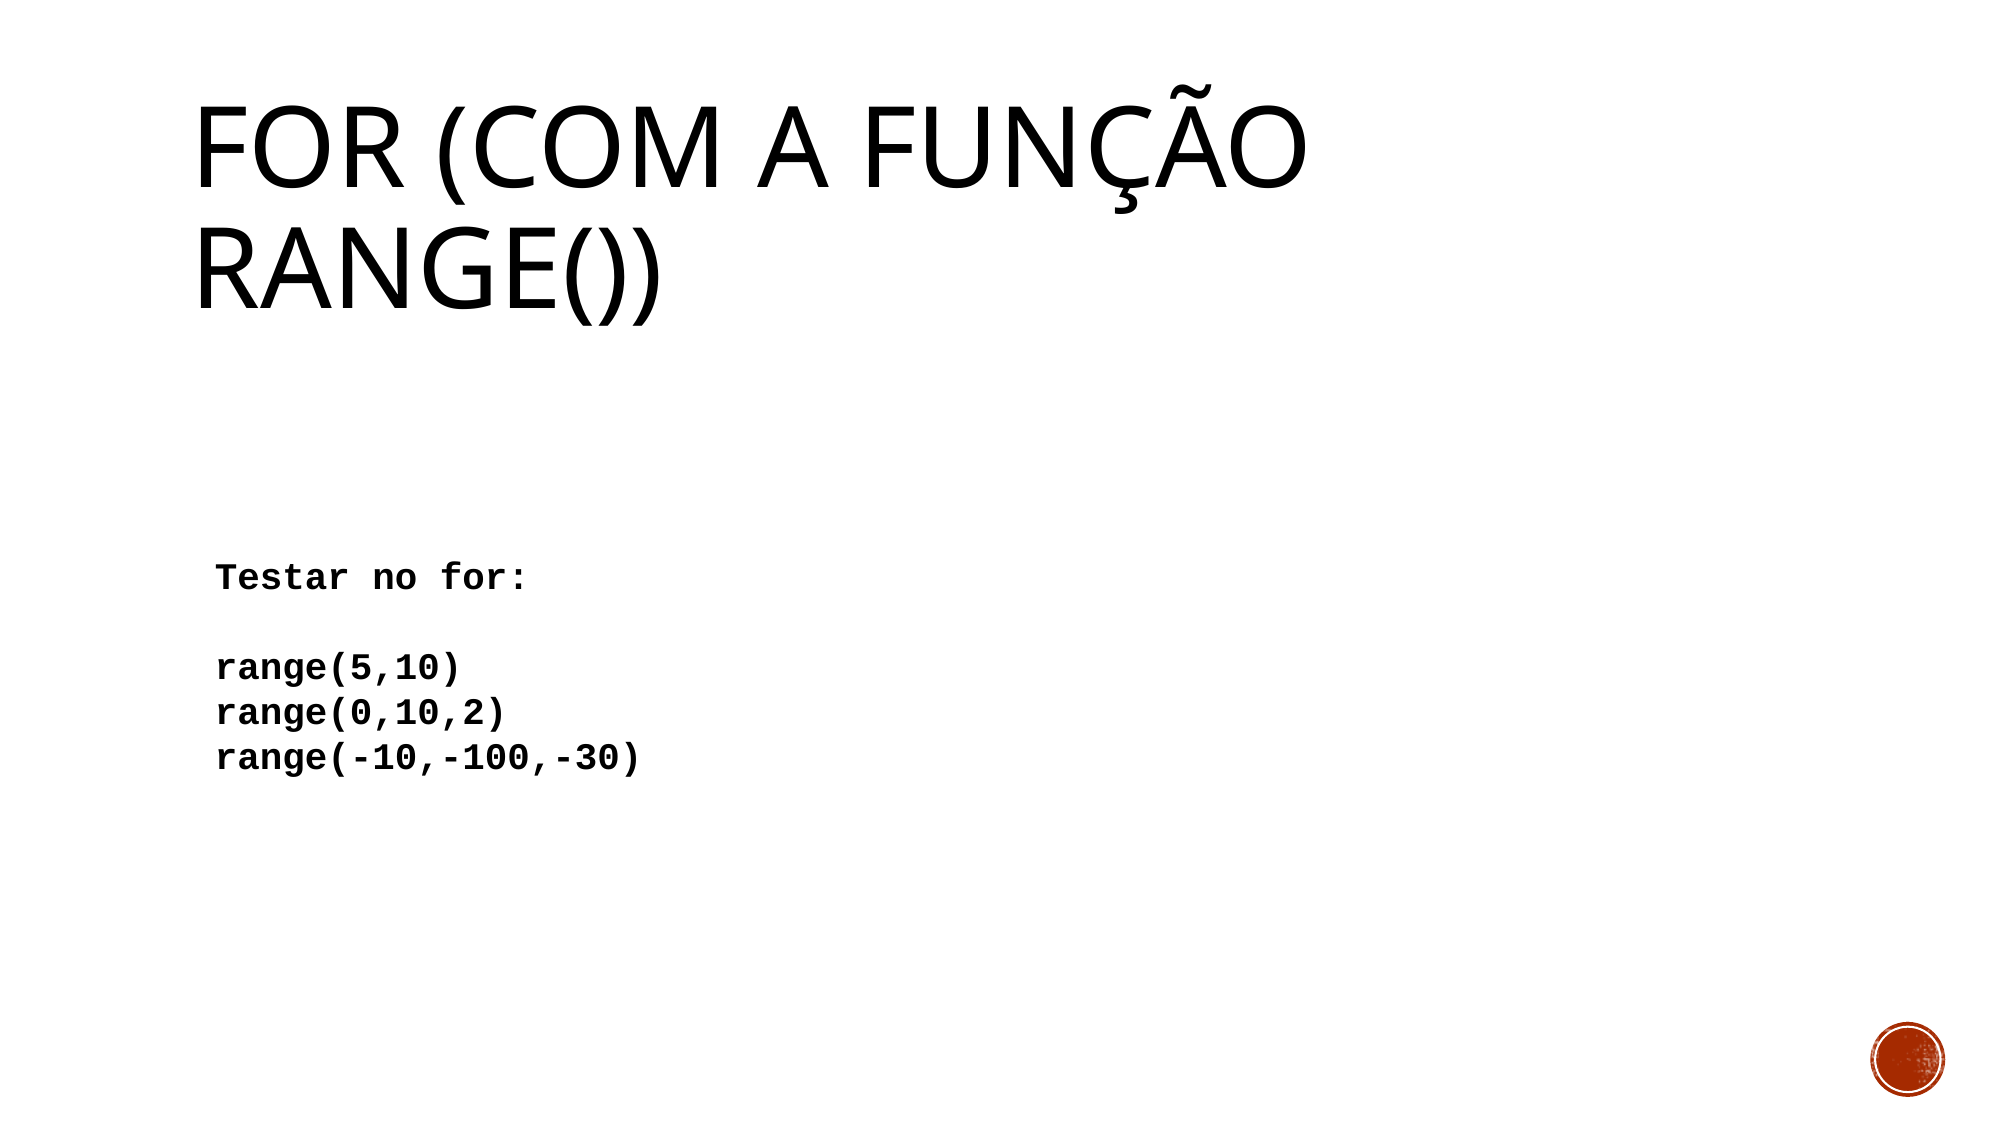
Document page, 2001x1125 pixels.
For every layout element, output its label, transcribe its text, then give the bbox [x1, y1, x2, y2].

title FOR (com A função RANGE()) [175, 79, 1826, 344]
text_box Testar no for: range(5,10) range(0,10,2) range(-10,-100,-30) [200, 544, 1200, 785]
